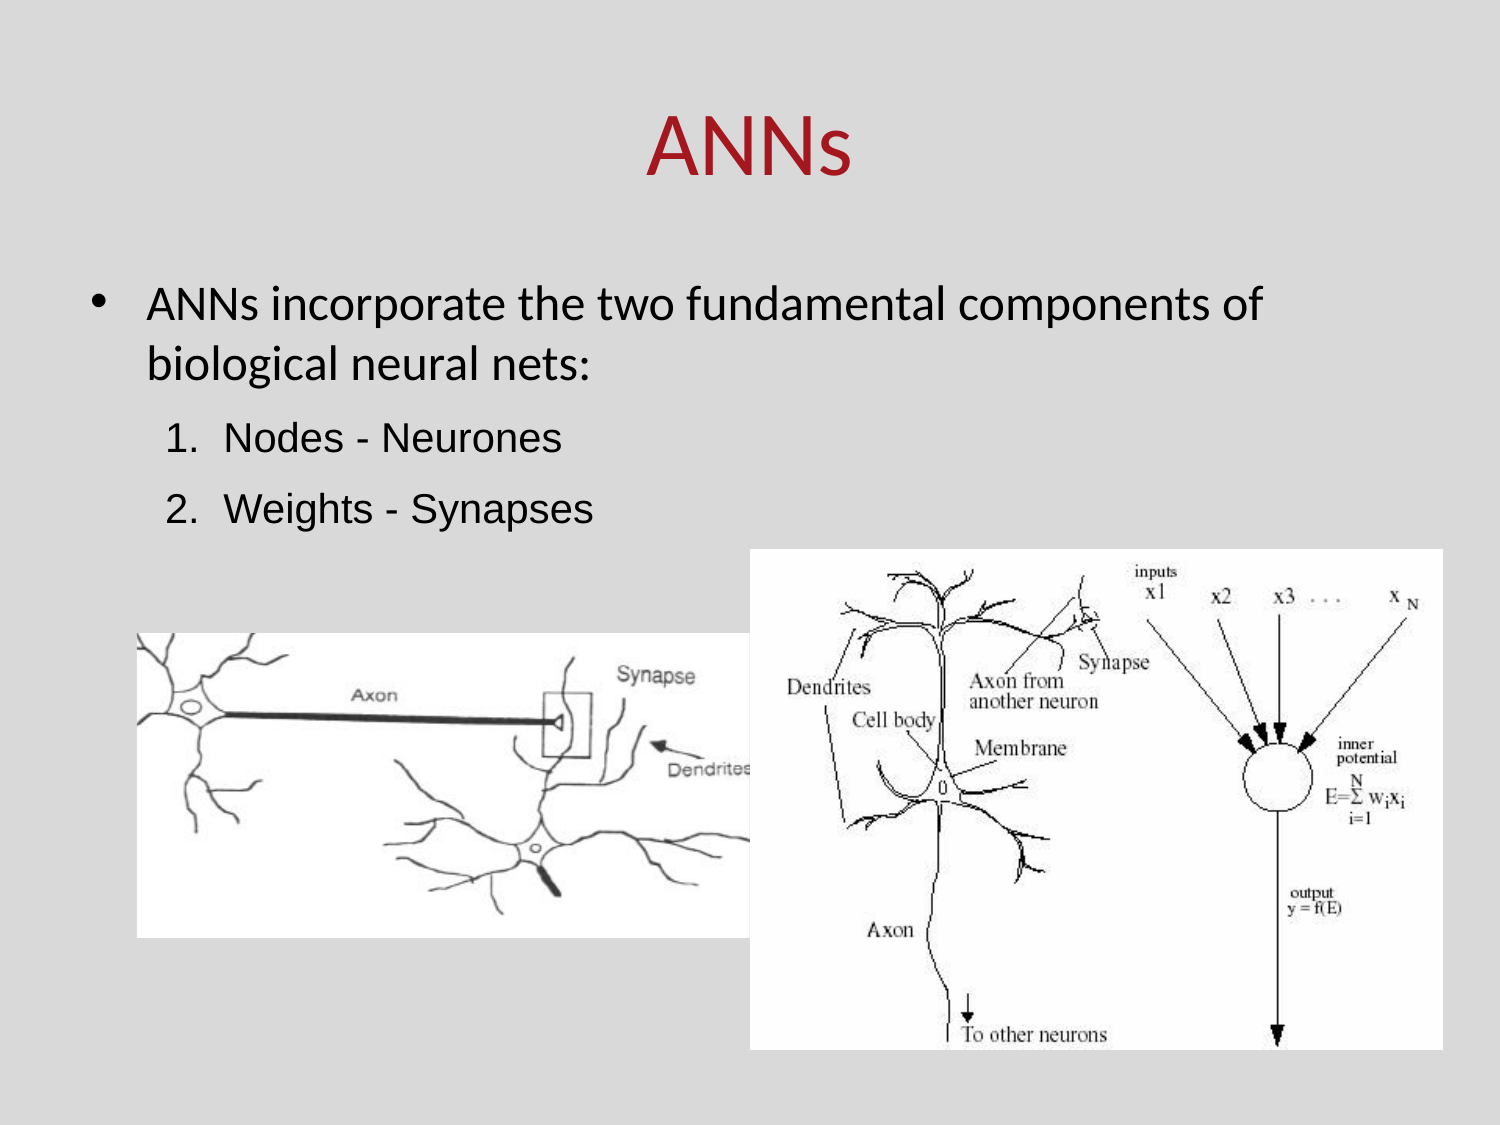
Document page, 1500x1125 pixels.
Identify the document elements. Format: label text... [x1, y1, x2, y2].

picture [136, 549, 1443, 1051]
title ANNs [75, 45, 1425, 233]
list ANNs incorporate the two fundamental components of biological neural nets: Nodes - Neurones Weights - Synapses [75, 262, 1425, 1005]
